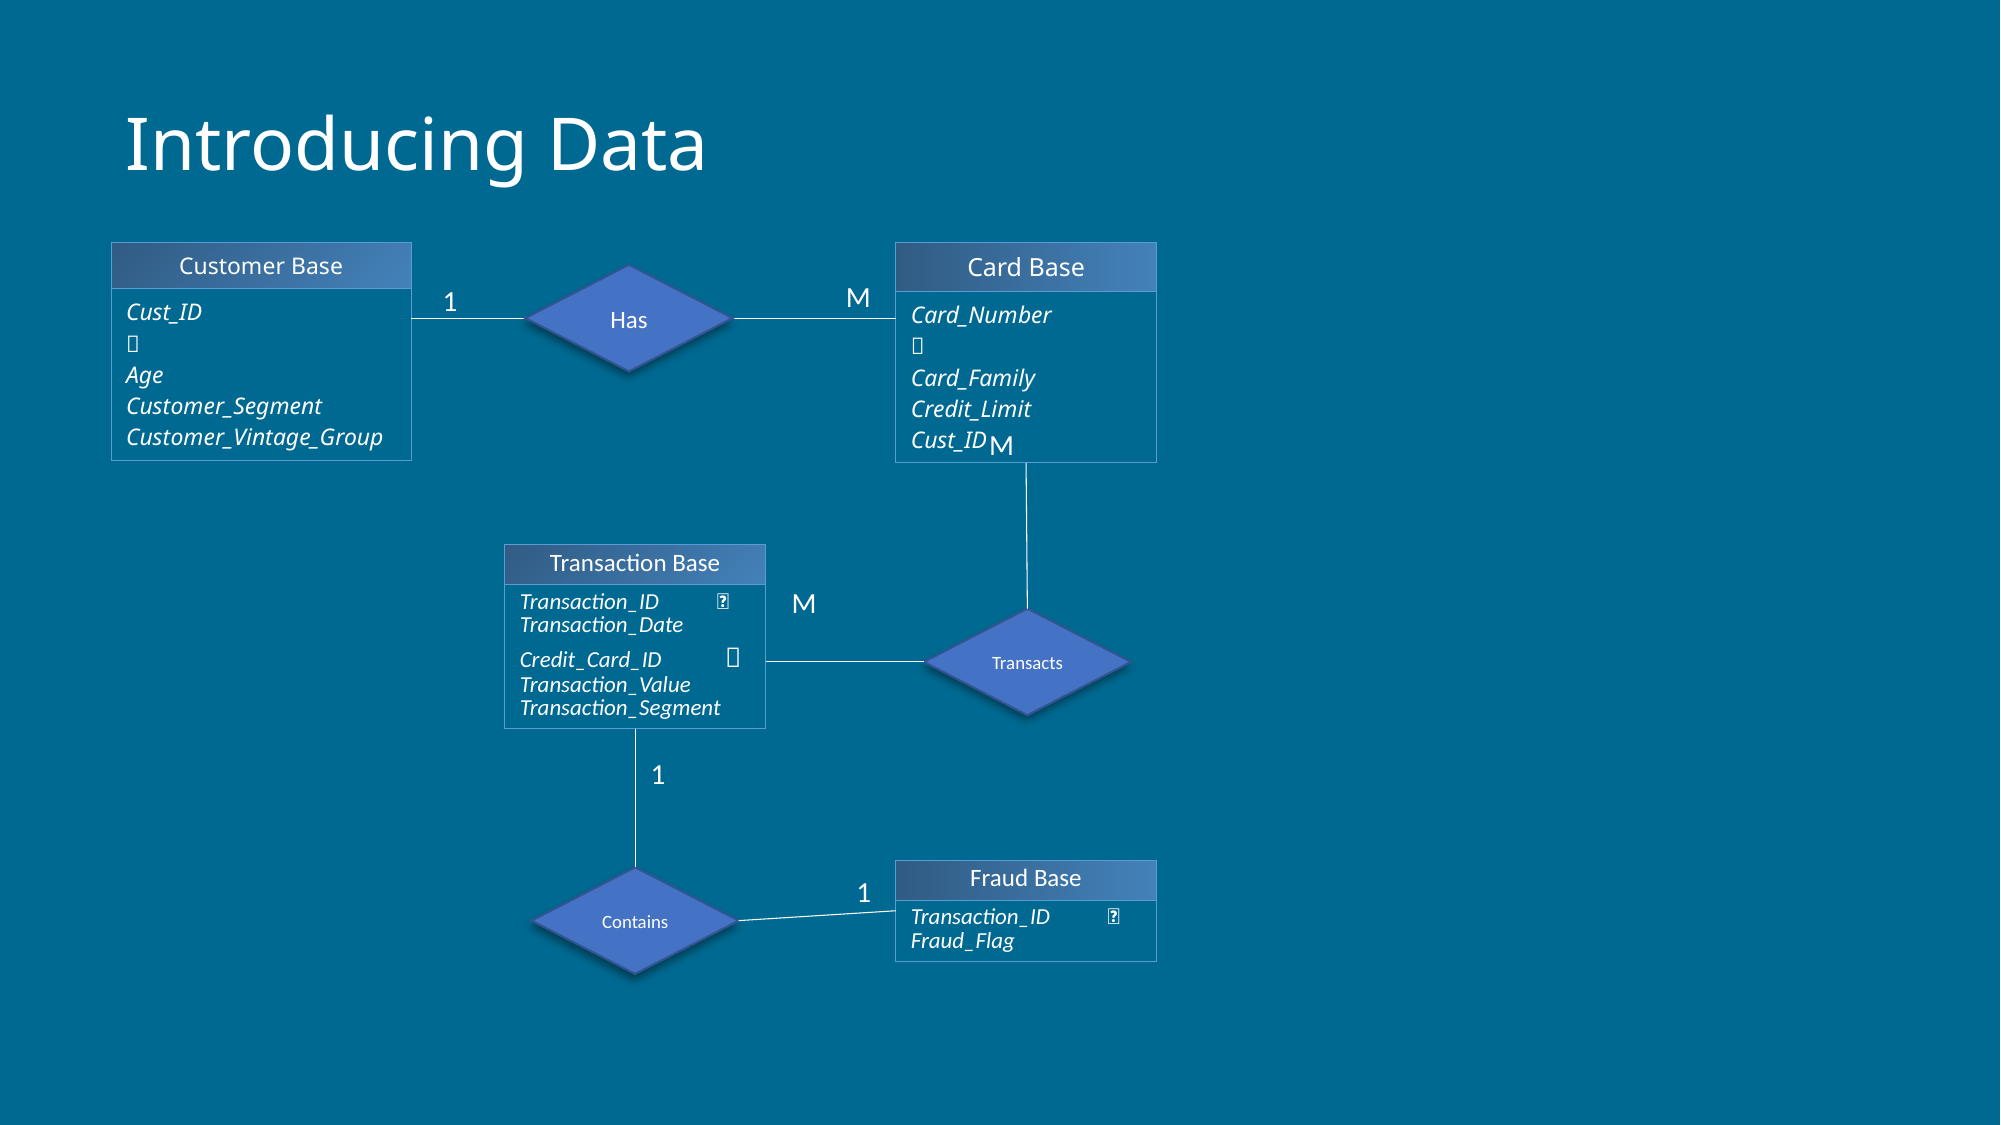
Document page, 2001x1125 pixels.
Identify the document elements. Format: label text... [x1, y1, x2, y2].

text_box Transacts [921, 607, 1134, 717]
table_header Card Base [896, 243, 1156, 291]
text_box 1 [636, 747, 691, 798]
table_header Customer Base [112, 243, 411, 288]
table_header Fraud Base [896, 861, 1156, 900]
text_box M [974, 419, 1026, 469]
table_cell Transaction_ID 🔑 Fraud_Flag [896, 901, 1156, 961]
table_cell Cust_ID 🔑 Age Customer_Segment Customer_Vintage_Group [112, 289, 411, 460]
text_box 1 [427, 274, 483, 318]
text_box Introducing Data [111, 99, 1522, 187]
table_cell Card_Number 🔑 Card_Family Credit_Limit Cust_ID [896, 292, 1156, 462]
table_header Transaction Base [505, 545, 765, 584]
text_box Contains [529, 866, 739, 976]
text_box 1 [841, 866, 896, 916]
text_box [738, 917, 896, 921]
text_box M [831, 270, 886, 318]
text_box M [776, 576, 832, 627]
table_cell Transaction_ID 🔑 Transaction_Date Credit_Card_ID  Transaction_Value Transaction_Segment [505, 585, 765, 728]
text_box Has [523, 263, 735, 373]
text_box 1 [427, 319, 483, 325]
